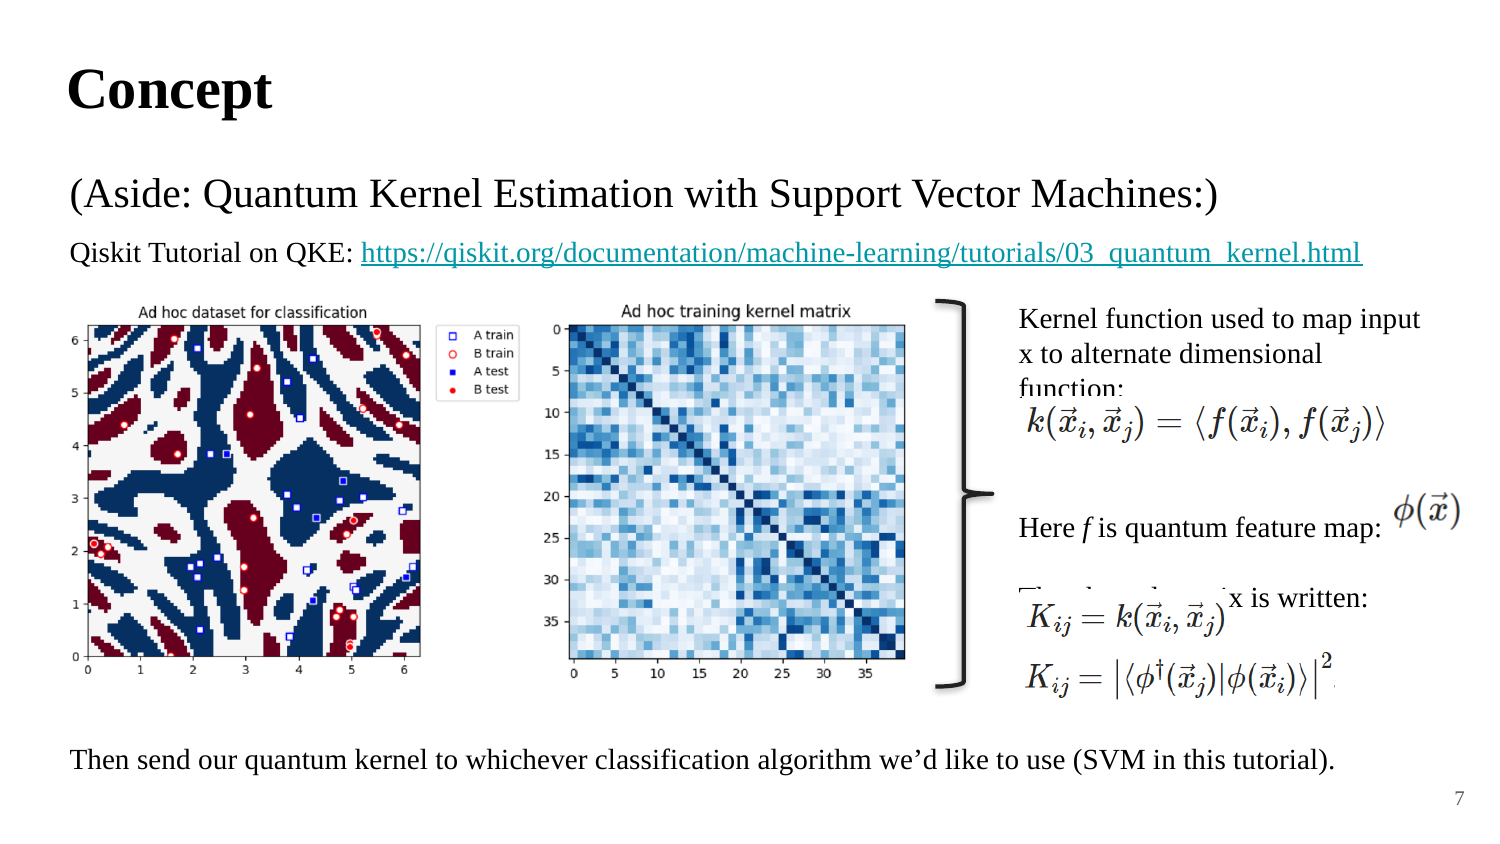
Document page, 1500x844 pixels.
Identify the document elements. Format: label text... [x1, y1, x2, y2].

picture [1022, 589, 1230, 646]
picture [1022, 649, 1335, 715]
picture [1389, 485, 1468, 534]
title Concept [51, 35, 1449, 129]
slide_number 7 [1389, 764, 1480, 830]
list (Aside: Quantum Kernel Estimation with Support Vector Machines:) Qiskit Tutorial on QKE: https://qiskit.org/documentation/machine-learning/tutorials/03_quantum_kernel.html Then send our quantum kernel to whichever classification algorithm we’d like to use (SVM in this tutorial). [54, 129, 1446, 736]
picture [1022, 395, 1390, 450]
picture [54, 300, 919, 687]
text_box [935, 298, 995, 689]
text_box Kernel function used to map input x to alternate dimensional function: Here f is quantum feature map: Then kernel matrix is written: [1003, 291, 1449, 621]
